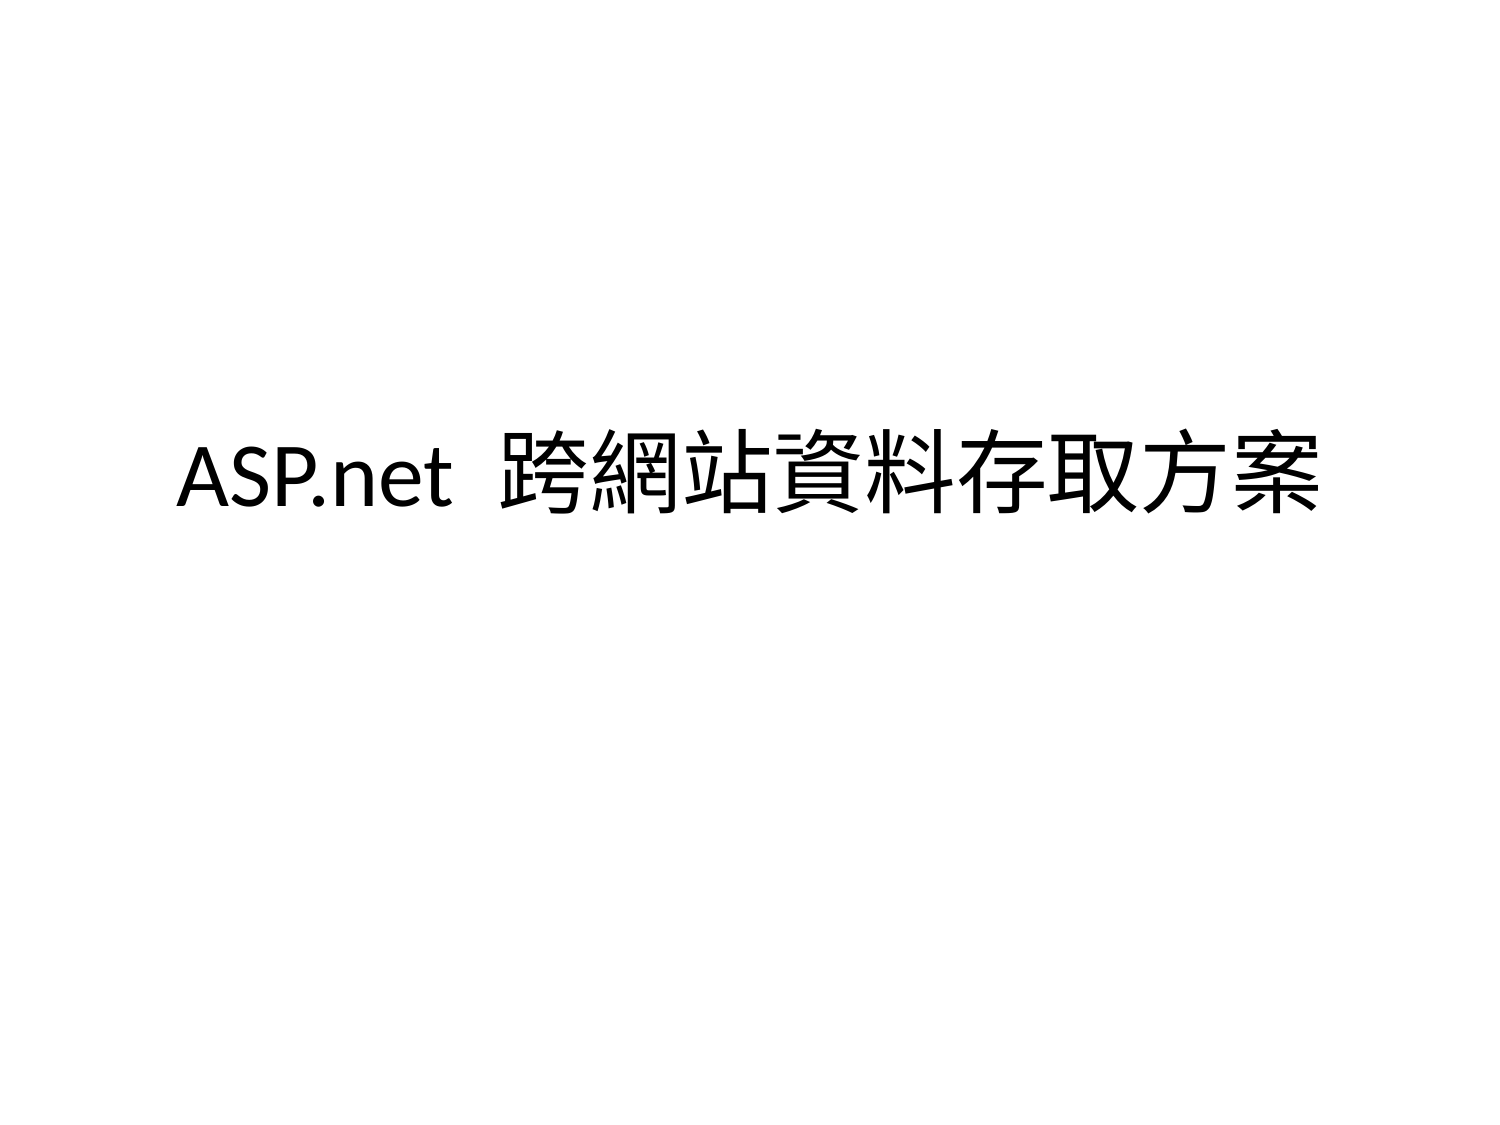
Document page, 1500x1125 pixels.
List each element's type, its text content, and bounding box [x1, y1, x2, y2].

title ASP.net 跨網站資料存取方案 [112, 349, 1388, 591]
